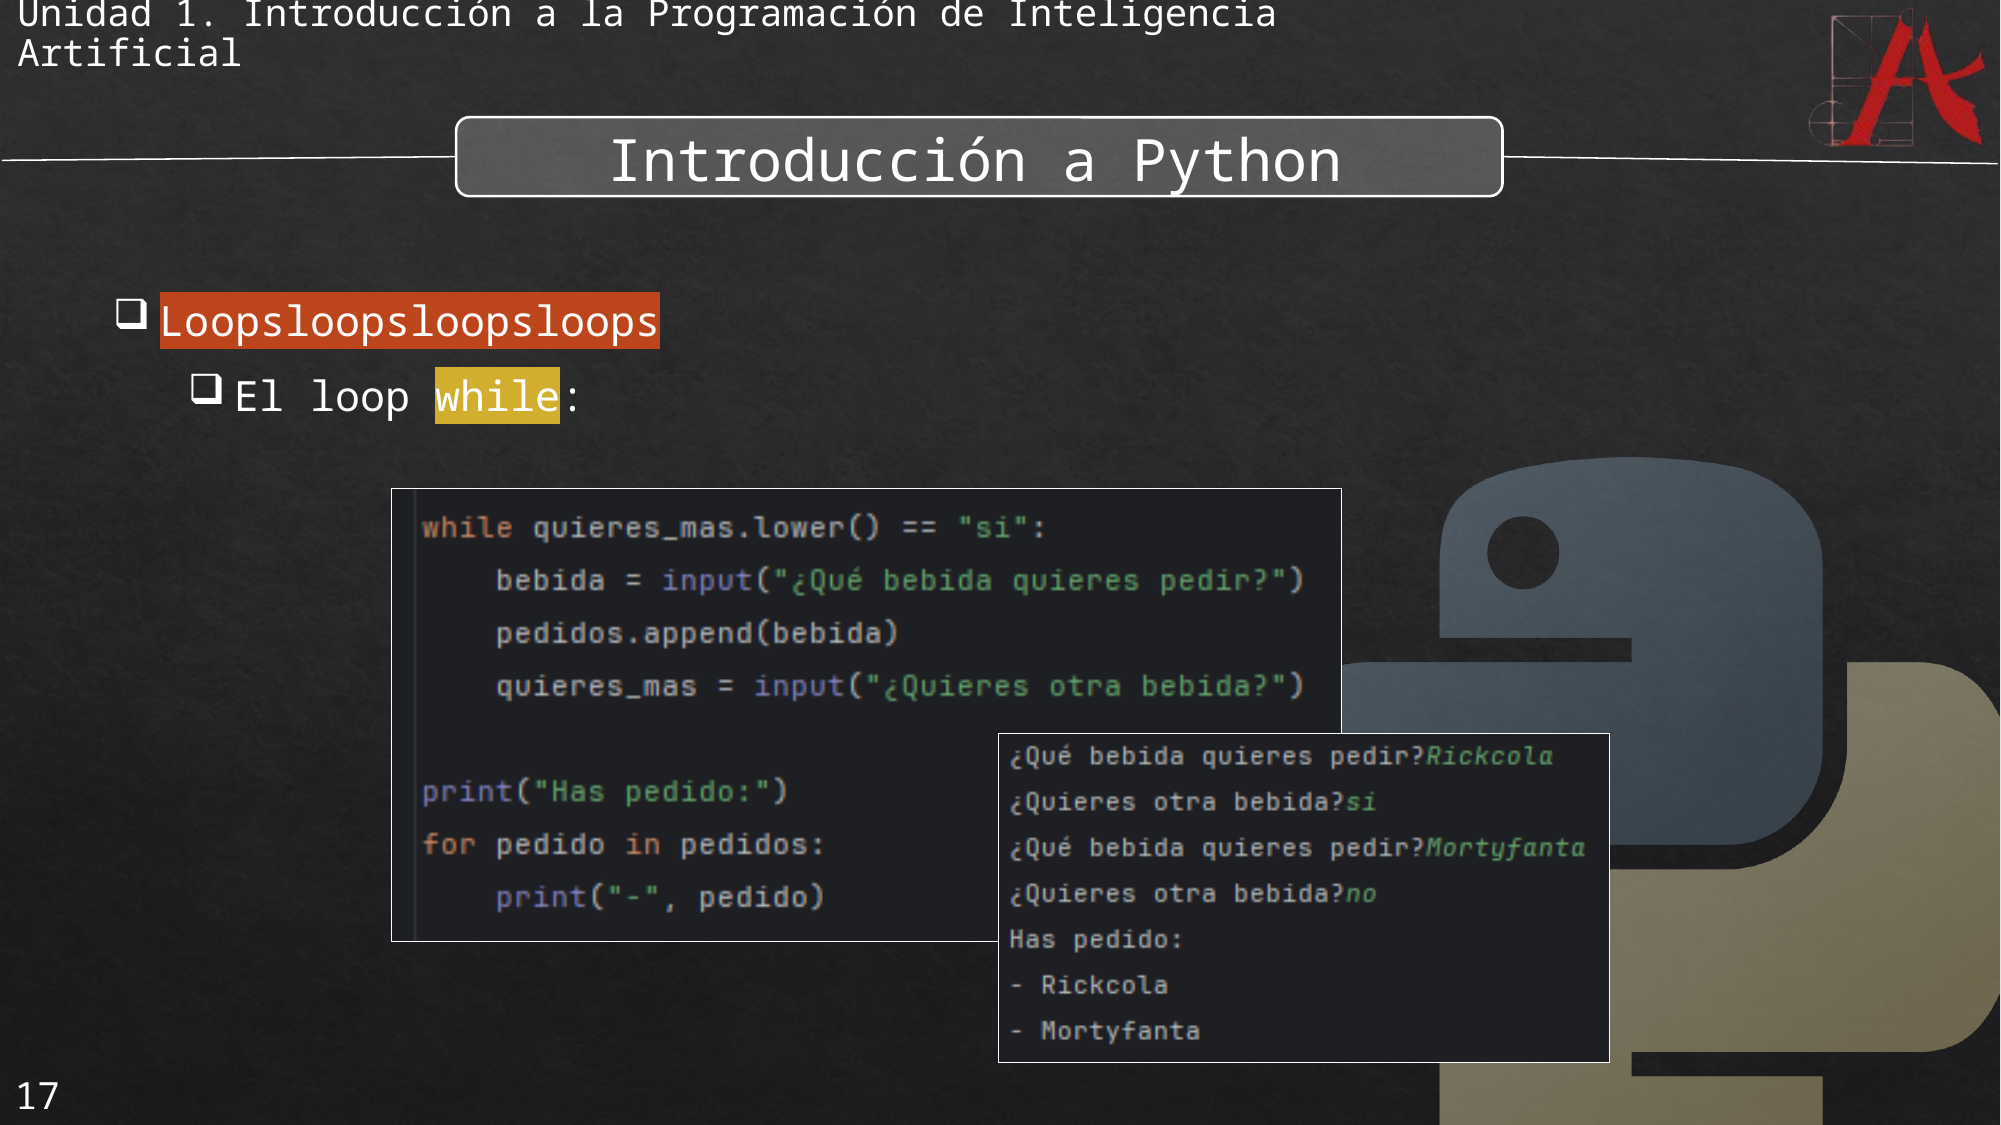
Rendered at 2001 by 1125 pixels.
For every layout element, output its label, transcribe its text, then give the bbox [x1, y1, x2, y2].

text_box Loopsloopsloopsloops El loop while: [98, 262, 1902, 548]
text_box Introducción a Python [592, 115, 1544, 201]
text_box 17 [0, 1064, 1156, 1125]
text_box [454, 115, 592, 198]
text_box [2, 156, 457, 161]
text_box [1502, 156, 1998, 164]
text_box Unidad 1. Introducción a la Programación de Inteligencia Artificial [2, 29, 1503, 83]
picture [391, 457, 2000, 1125]
picture [1803, 3, 1998, 156]
